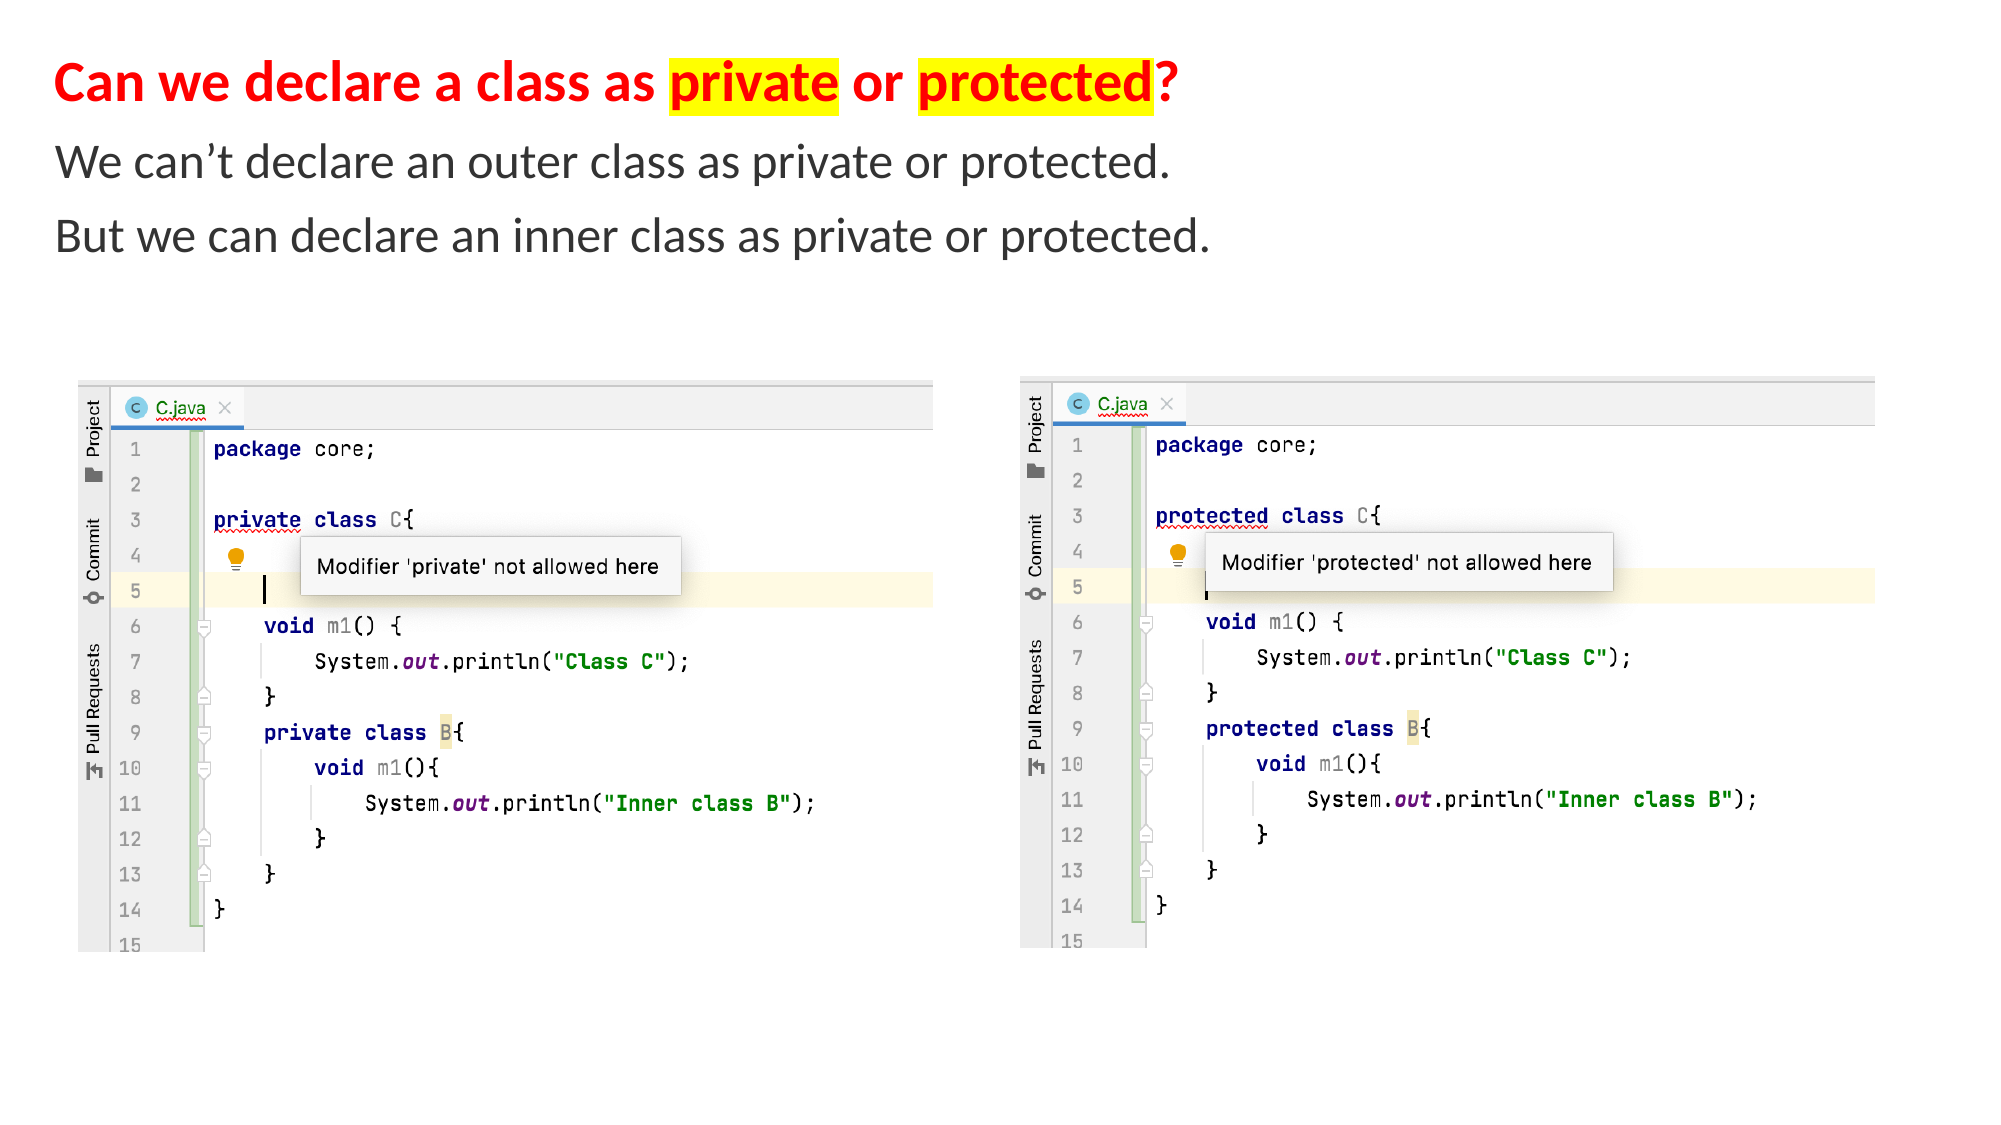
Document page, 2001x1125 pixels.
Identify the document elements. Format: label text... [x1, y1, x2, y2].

picture [1020, 376, 1875, 948]
picture [78, 380, 933, 952]
list Can we declare a class as private or protected? We can’t declare an outer class as private or protected. But we can declare an inner class as private or protected. [39, 43, 1949, 1079]
